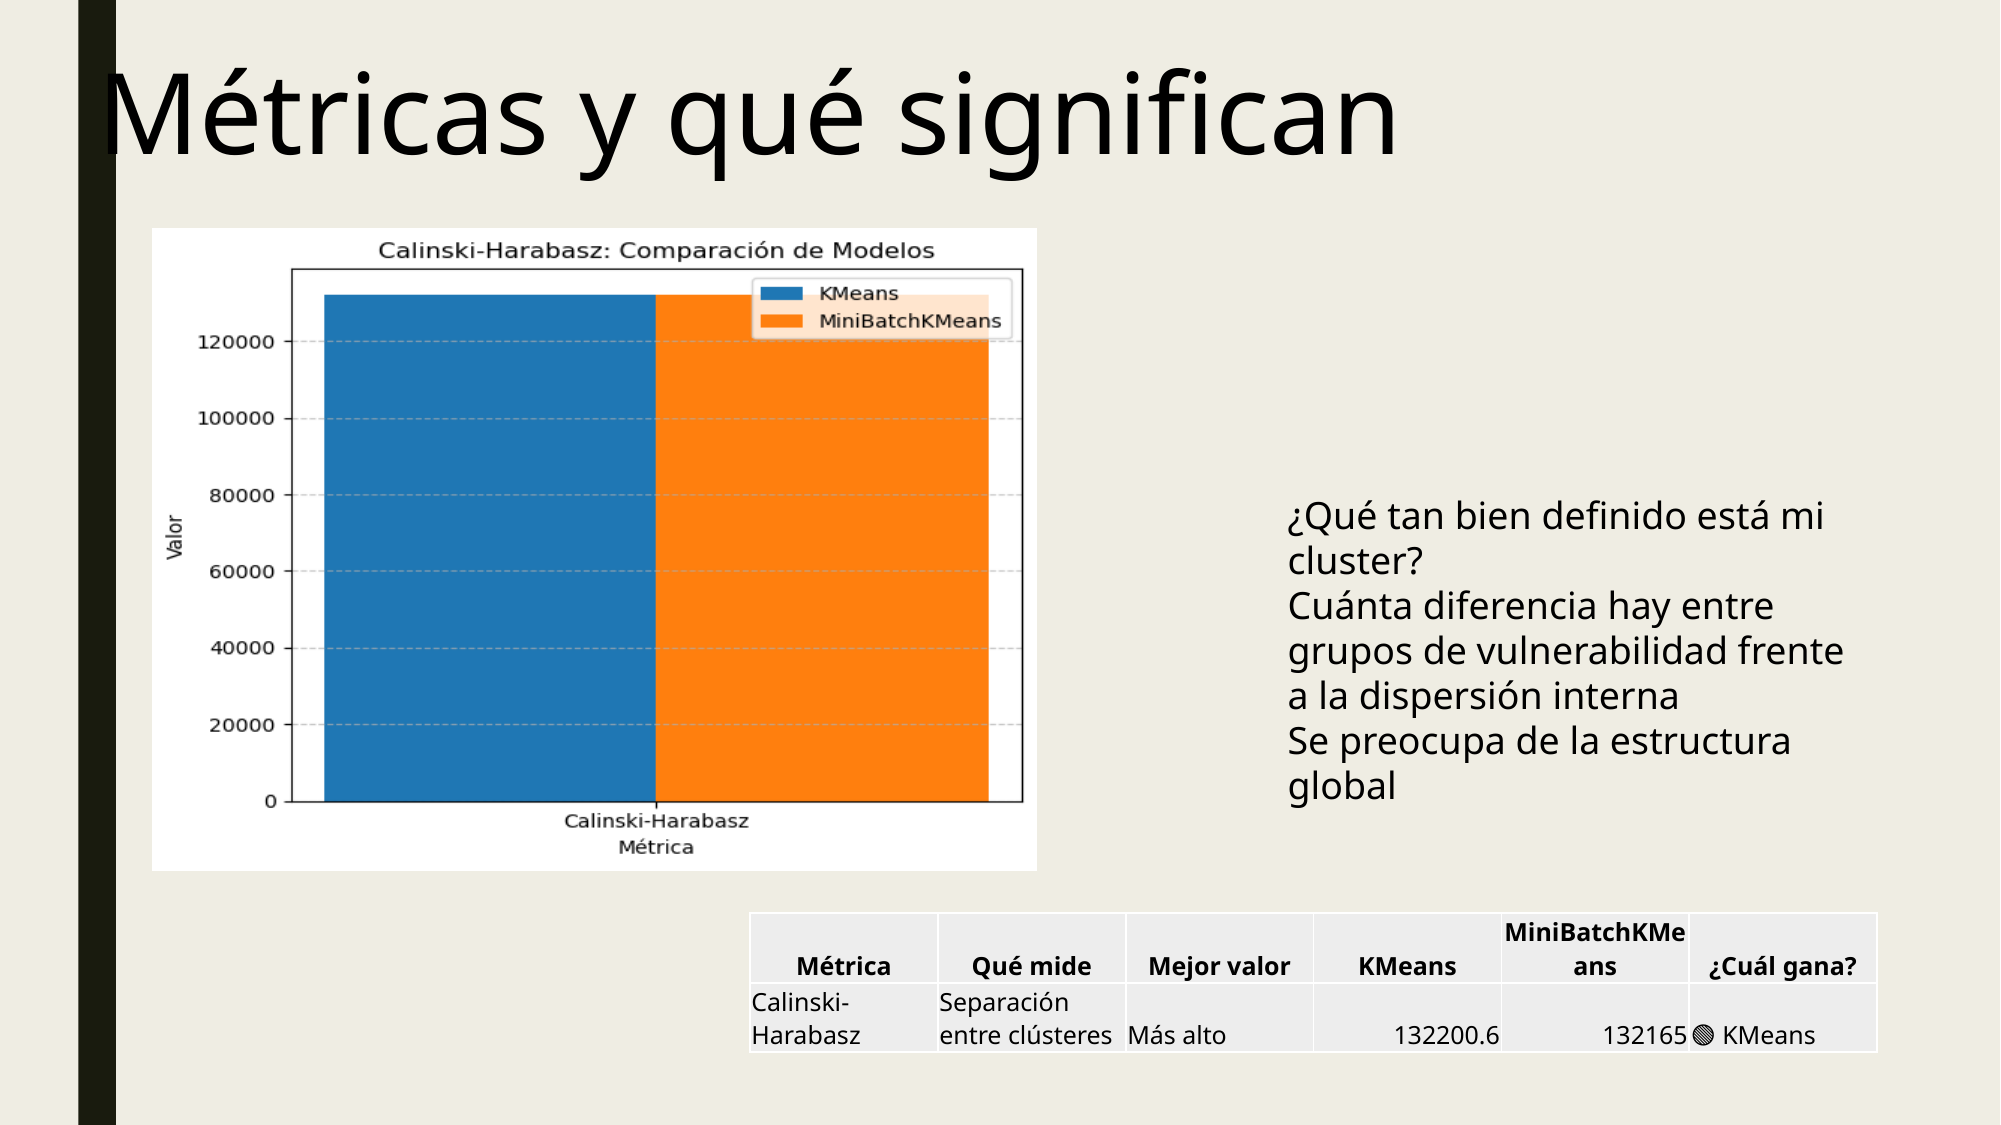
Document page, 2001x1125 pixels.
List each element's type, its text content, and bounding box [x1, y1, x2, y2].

table_header Qué mide [939, 914, 1125, 982]
table_header KMeans [1314, 914, 1501, 982]
table_header Métrica [751, 914, 937, 982]
table_cell Separación entre clústeres [939, 984, 1125, 1051]
table_cell 132200.6 [1314, 984, 1501, 1051]
table_cell 132165 [1502, 984, 1688, 1051]
table_cell 🟢 KMeans [1690, 984, 1876, 1051]
text_box Métricas y qué significan [82, 34, 1418, 185]
text_box ¿Qué tan bien definido está mi cluster? Cuánta diferencia hay entre grupos de vulnerabilidad frente a la dispersión interna Se preocupa de la estructura global [1272, 484, 1878, 814]
picture [151, 228, 1037, 871]
table_header MiniBatchKMeans [1502, 914, 1688, 982]
table_header Mejor valor [1127, 914, 1313, 982]
table_cell Calinski-Harabasz [751, 984, 937, 1051]
table_header ¿Cuál gana? [1690, 914, 1876, 982]
table_cell Más alto [1127, 984, 1313, 1051]
